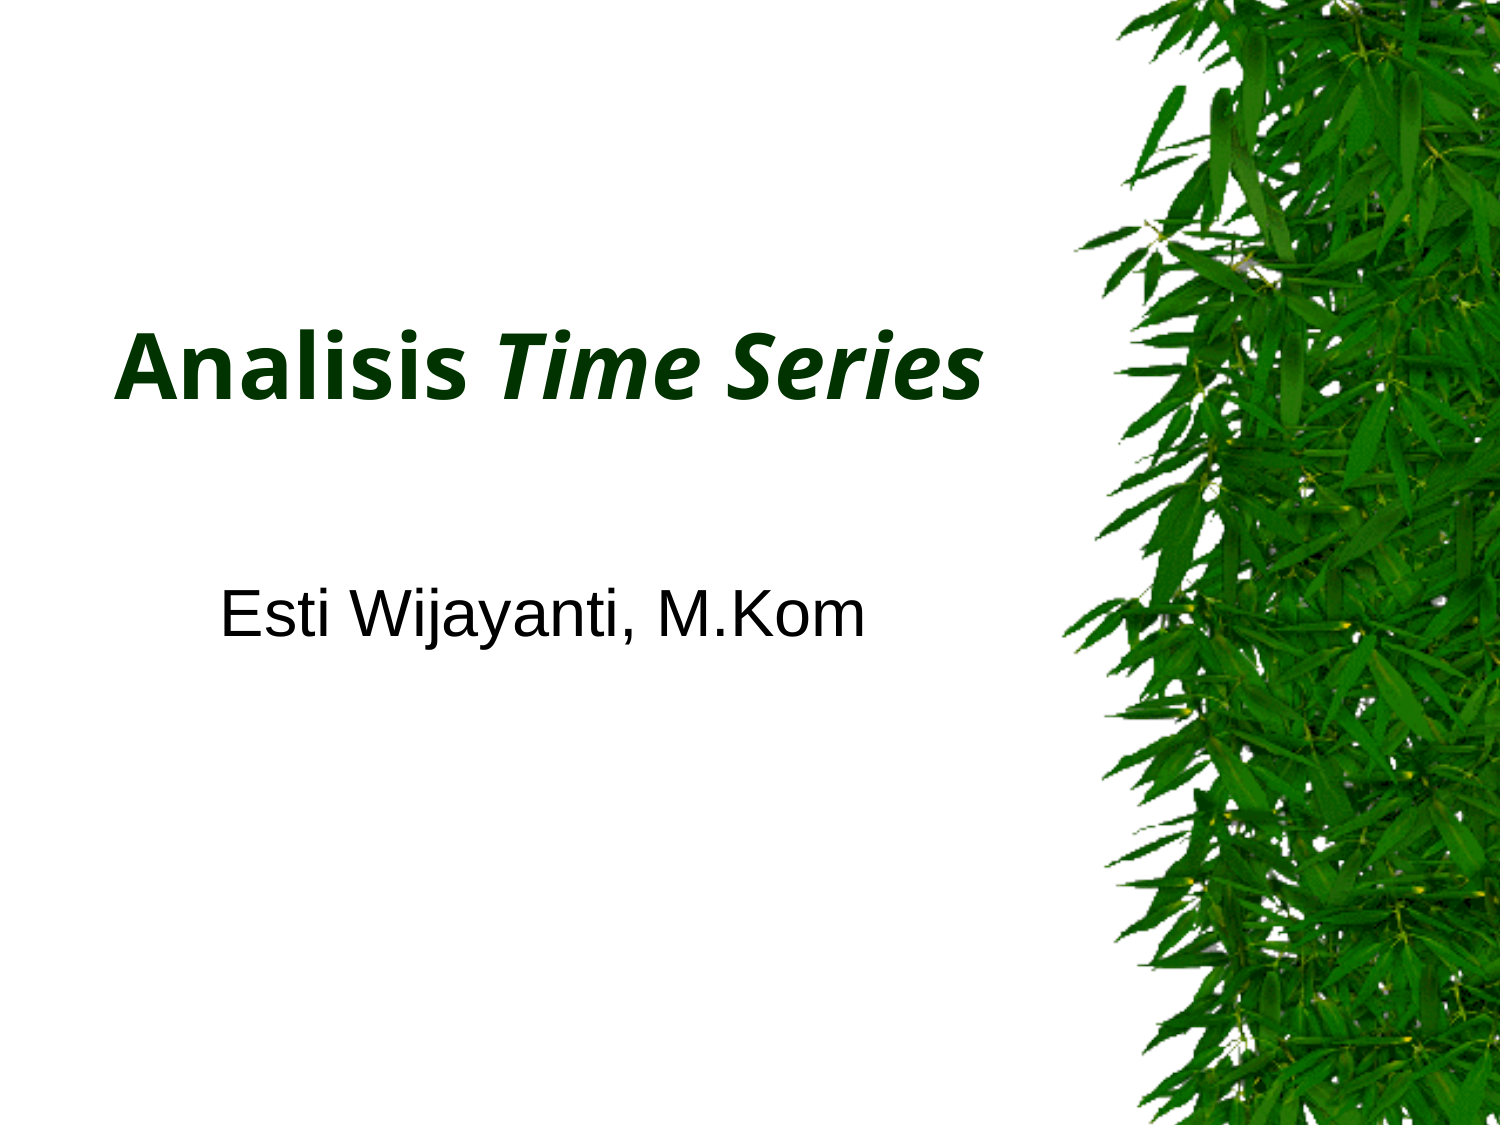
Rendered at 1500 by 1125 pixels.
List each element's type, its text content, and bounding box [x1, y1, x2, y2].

subtitle Esti Wijayanti, M.Kom [50, 562, 1038, 850]
picture [1032, 0, 1500, 1125]
title Analisis Time Series [50, 187, 1075, 425]
